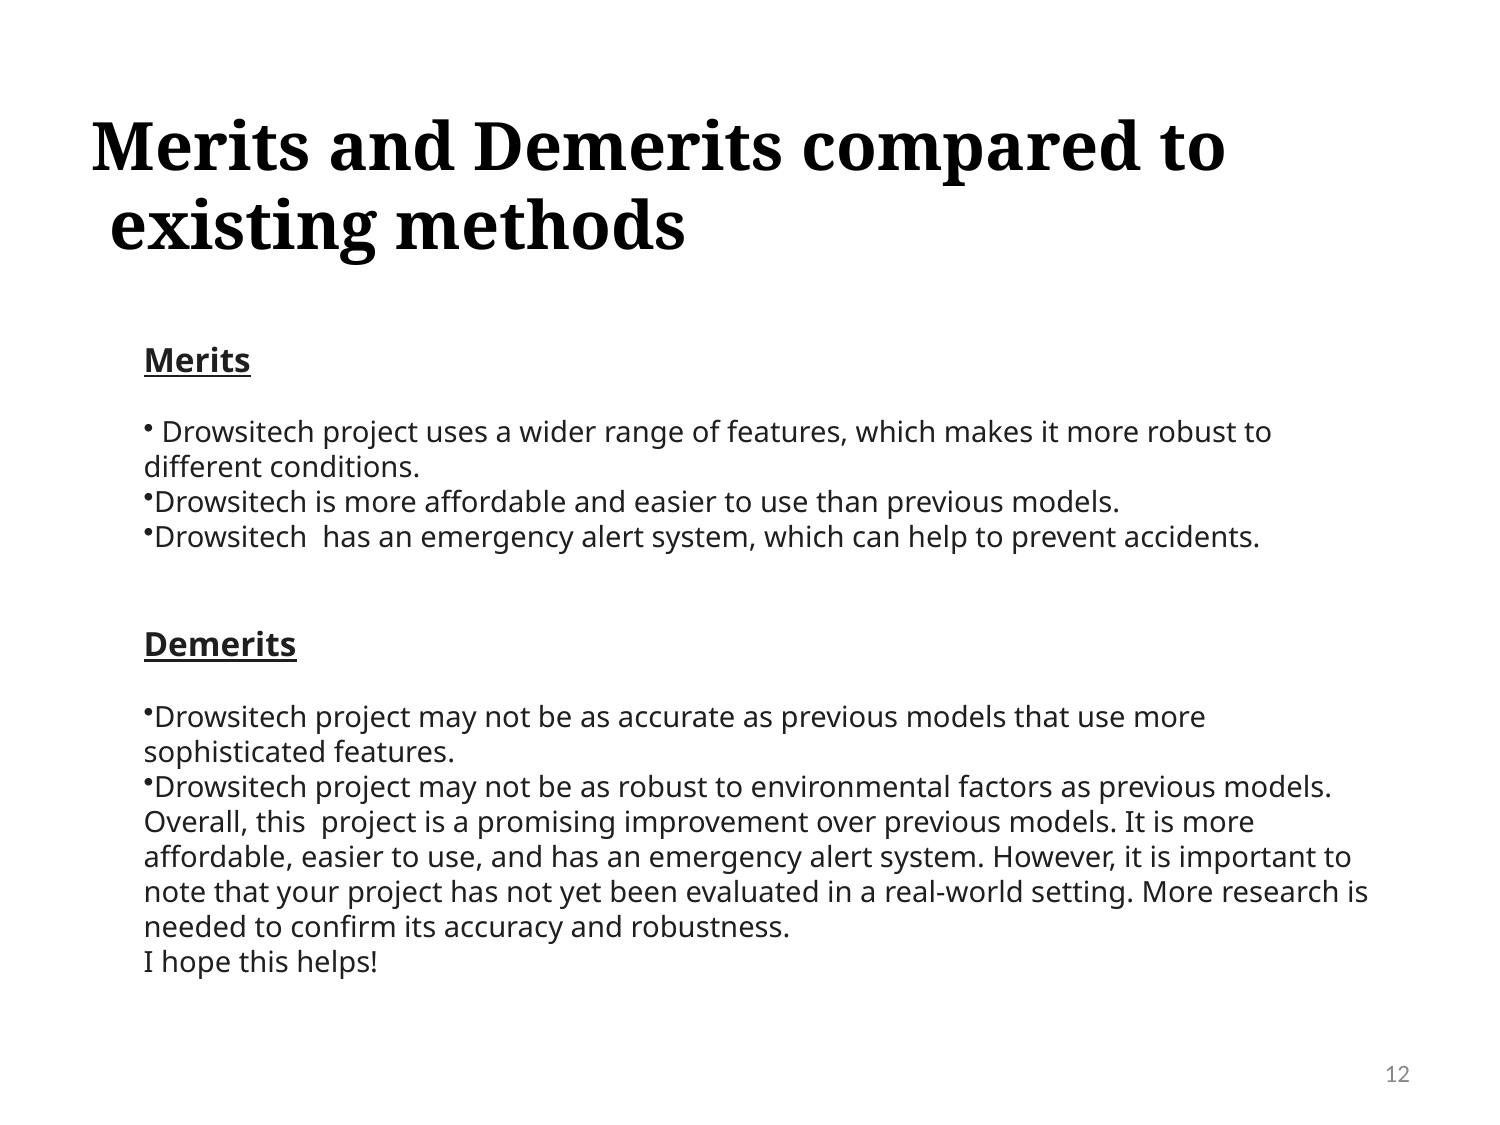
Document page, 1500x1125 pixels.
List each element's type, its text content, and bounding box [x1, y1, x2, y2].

text_box Merits and Demerits compared to existing methods [77, 95, 1244, 271]
text_box Merits Drowsitech project uses a wider range of features, which makes it more robust to different conditions. Drowsitech is more affordable and easier to use than previous models. Drowsitech has an emergency alert system, which can help to prevent accidents. Demerits Drowsitech project may not be as accurate as previous models that use more sophisticated features. Drowsitech project may not be as robust to environmental factors as previous models. Overall, this project is a promising improvement over previous models. It is more affordable, easier to use, and has an emergency alert system. However, it is important to note that your project has not yet been evaluated in a real-world setting. More research is needed to confirm its accuracy and robustness. I hope this helps! [128, 331, 1392, 1021]
slide_number 12 [1074, 1042, 1425, 1103]
